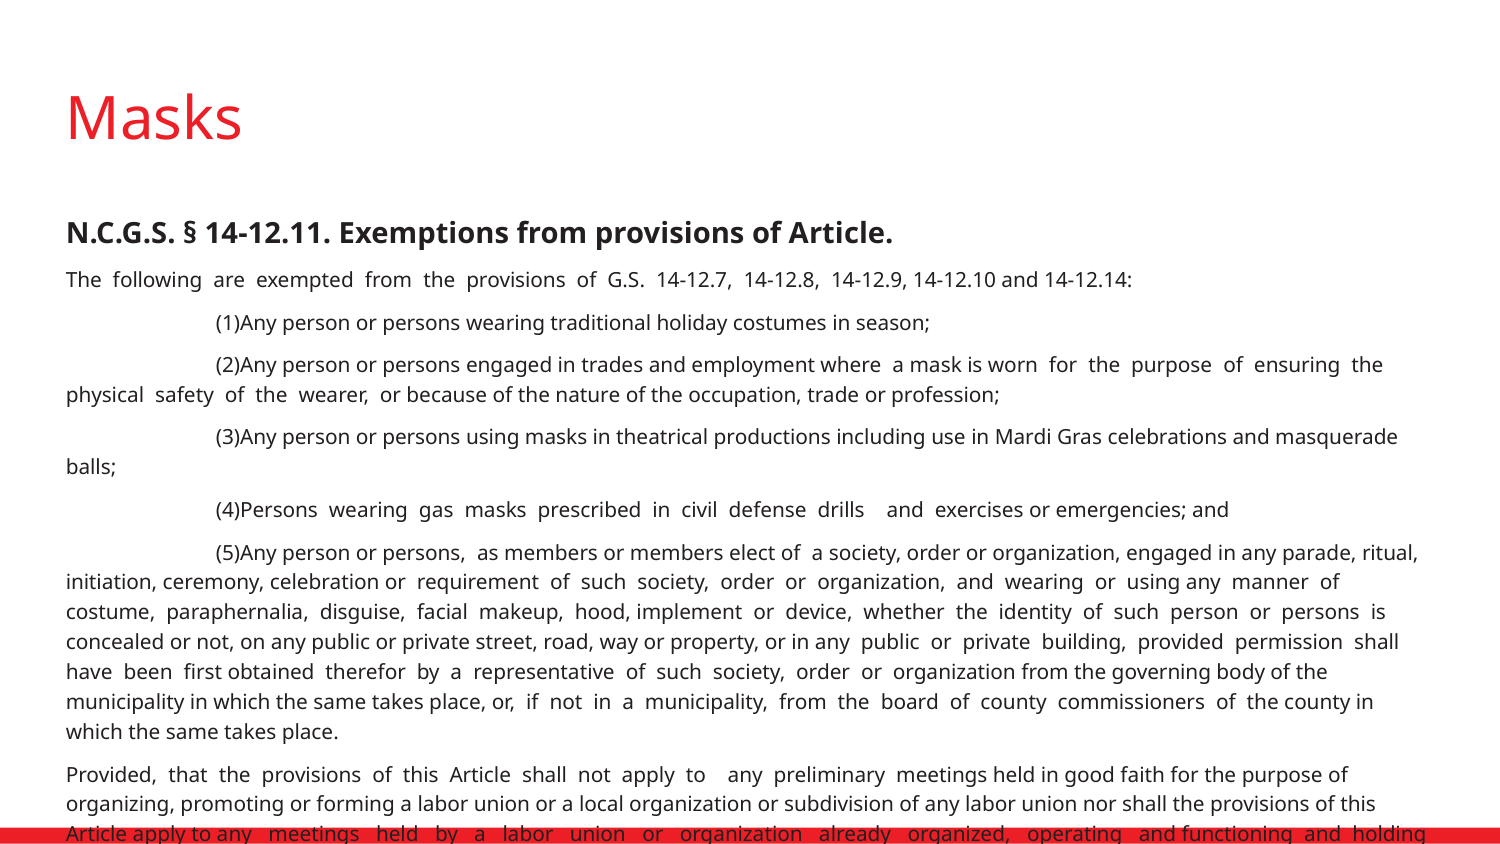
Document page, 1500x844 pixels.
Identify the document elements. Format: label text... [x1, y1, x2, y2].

text_box Masks [51, 64, 1449, 167]
text_box N.C.G.S. § 14-12.11. Exemptions from provisions of Article. The following are exempted from the provisions of G.S. 14-12.7, 14-12.8, 14-12.9, 14-12.10 and 14-12.14: (1)Any person or persons wearing traditional holiday costumes in season; (2)Any person or persons engaged in trades and employment where a mask is worn for the purpose of ensuring the physical safety of the wearer, or because of the nature of the occupation, trade or profession; (3)Any person or persons using masks in theatrical productions including use in Mardi Gras celebrations and masquerade balls; (4)Persons wearing gas masks prescribed in civil defense drills and exercises or emergencies; and (5)Any person or persons, as members or members elect of a society, order or organization, engaged in any parade, ritual, initiation, ceremony, celebration or requirement of such society, order or organization, and wearing or using any manner of costume, paraphernalia, disguise, facial makeup, hood, implement or device, whether the identity of such person or persons is concealed or not, on any public or private street, road, way or property, or in any public or private building, provided permission shall have been first obtained therefor by a representative of such society, order or organization from the governing body of the municipality in which the same takes place, or, if not in a municipality, from the board of county commissioners of the county in which the same takes place. Provided, that the provisions of this Article shall not apply to any preliminary meetings held in good faith for the purpose of organizing, promoting or forming a labor union or a local organization or subdivision of any labor union nor shall the provisions of this Article apply to any meetings held by a labor union or organization already organized, operating and functioning and holding meetings for the purpose of transacting and carrying out functions, pursuits and affairs expressly pertaining to such labor union. [51, 188, 1449, 800]
